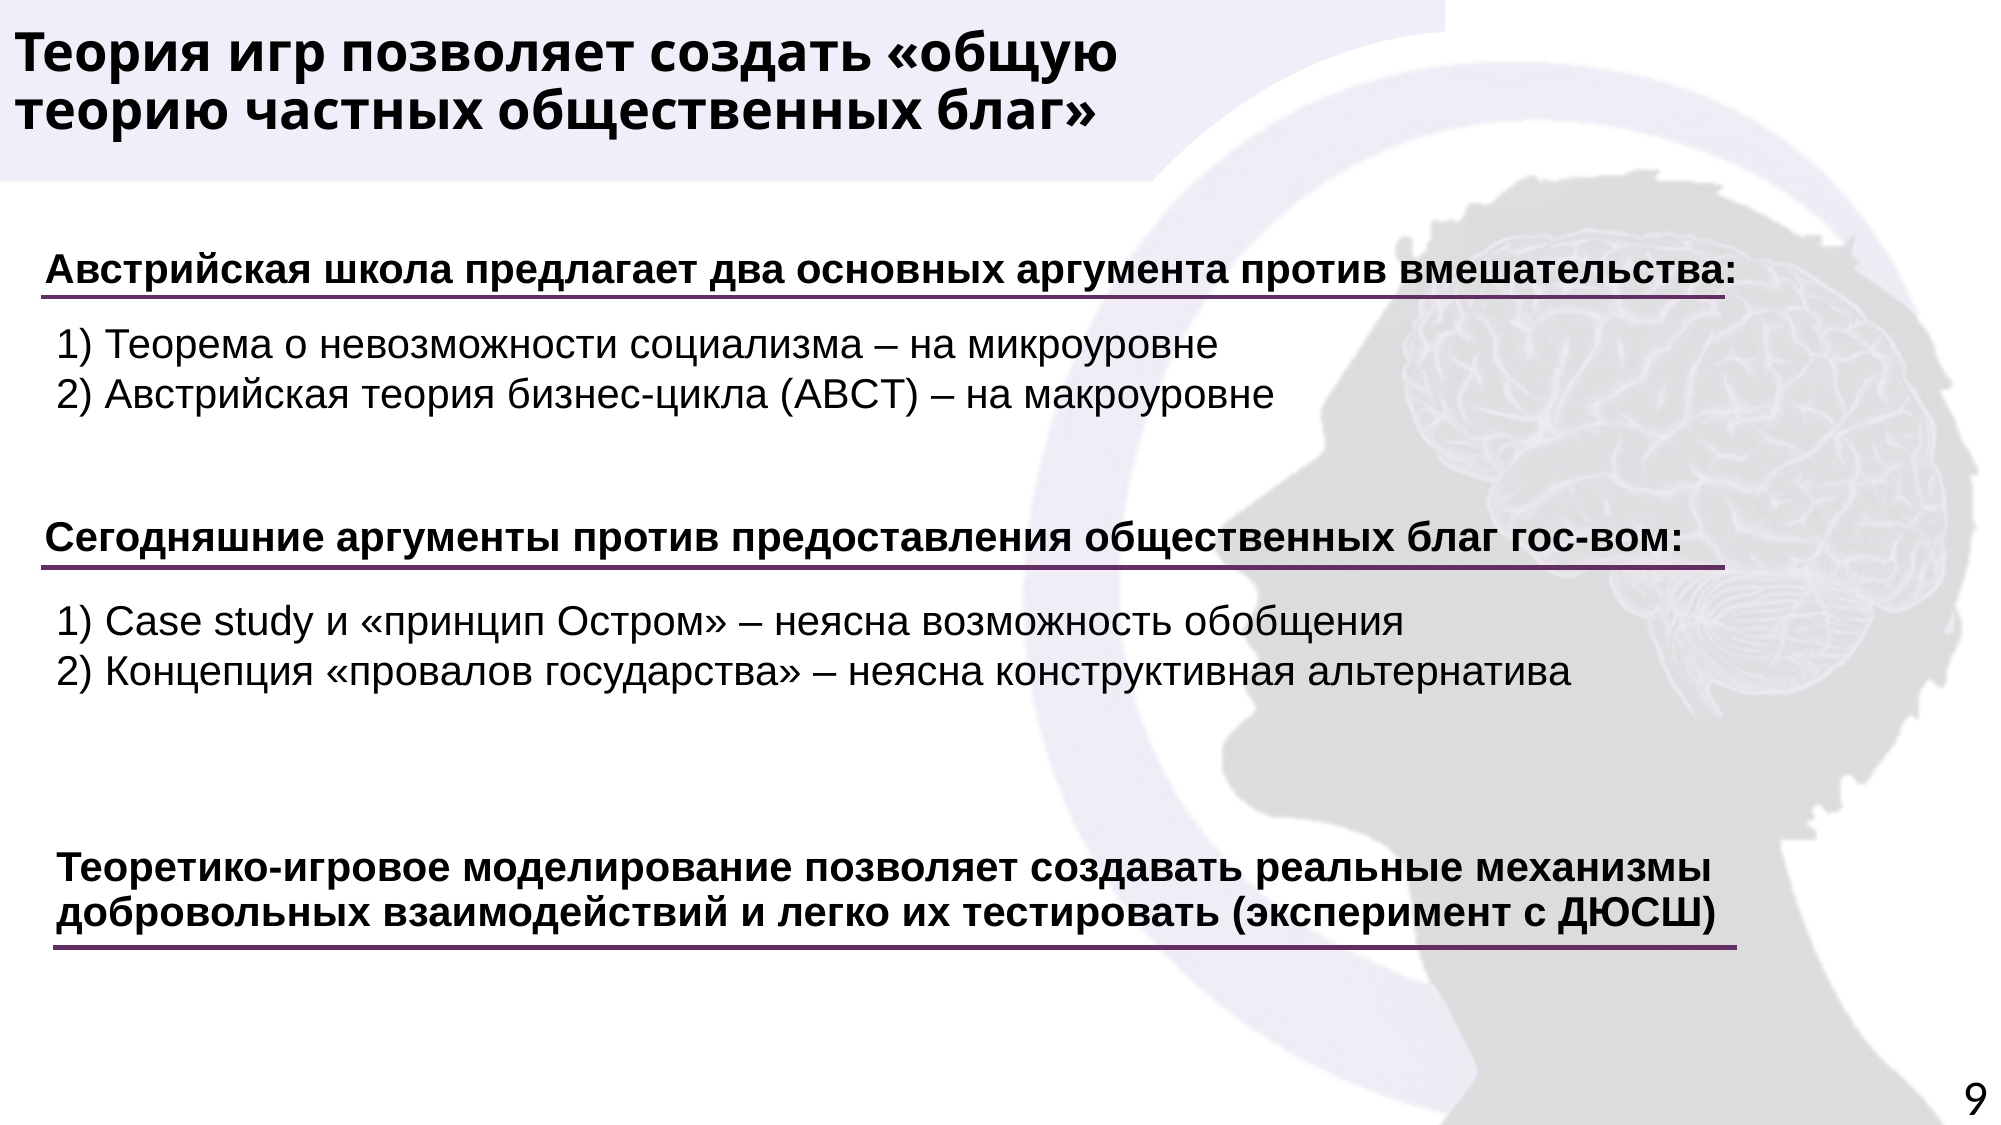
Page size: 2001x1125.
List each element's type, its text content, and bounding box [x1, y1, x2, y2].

title Теория игр позволяет создать «общую теорию частных общественных благ» [0, 17, 1342, 235]
text_box 9 [1933, 1057, 2000, 1125]
text_box Австрийская школа предлагает два основных аргумента против вмешательства: [29, 234, 2000, 299]
text_box 1) Case study и «принцип Остром» – неясна возможность обобщения 2) Концепция «провалов государства» – неясна конструктивная альтернатива [41, 586, 1815, 702]
text_box Сегодняшние аргументы против предоставления общественных благ гос-вом: [29, 502, 1714, 567]
text_box Теоретико-игровое моделирование позволяет создавать реальные механизмы добровольных взаимодействий и легко их тестировать (эксперимент с ДЮСШ) [41, 838, 1749, 977]
text_box 1) Теорема о невозможности социализма – на микроуровне 2) Австрийская теория бизнес-цикла (ABCT) – на макроуровне [41, 309, 1749, 425]
